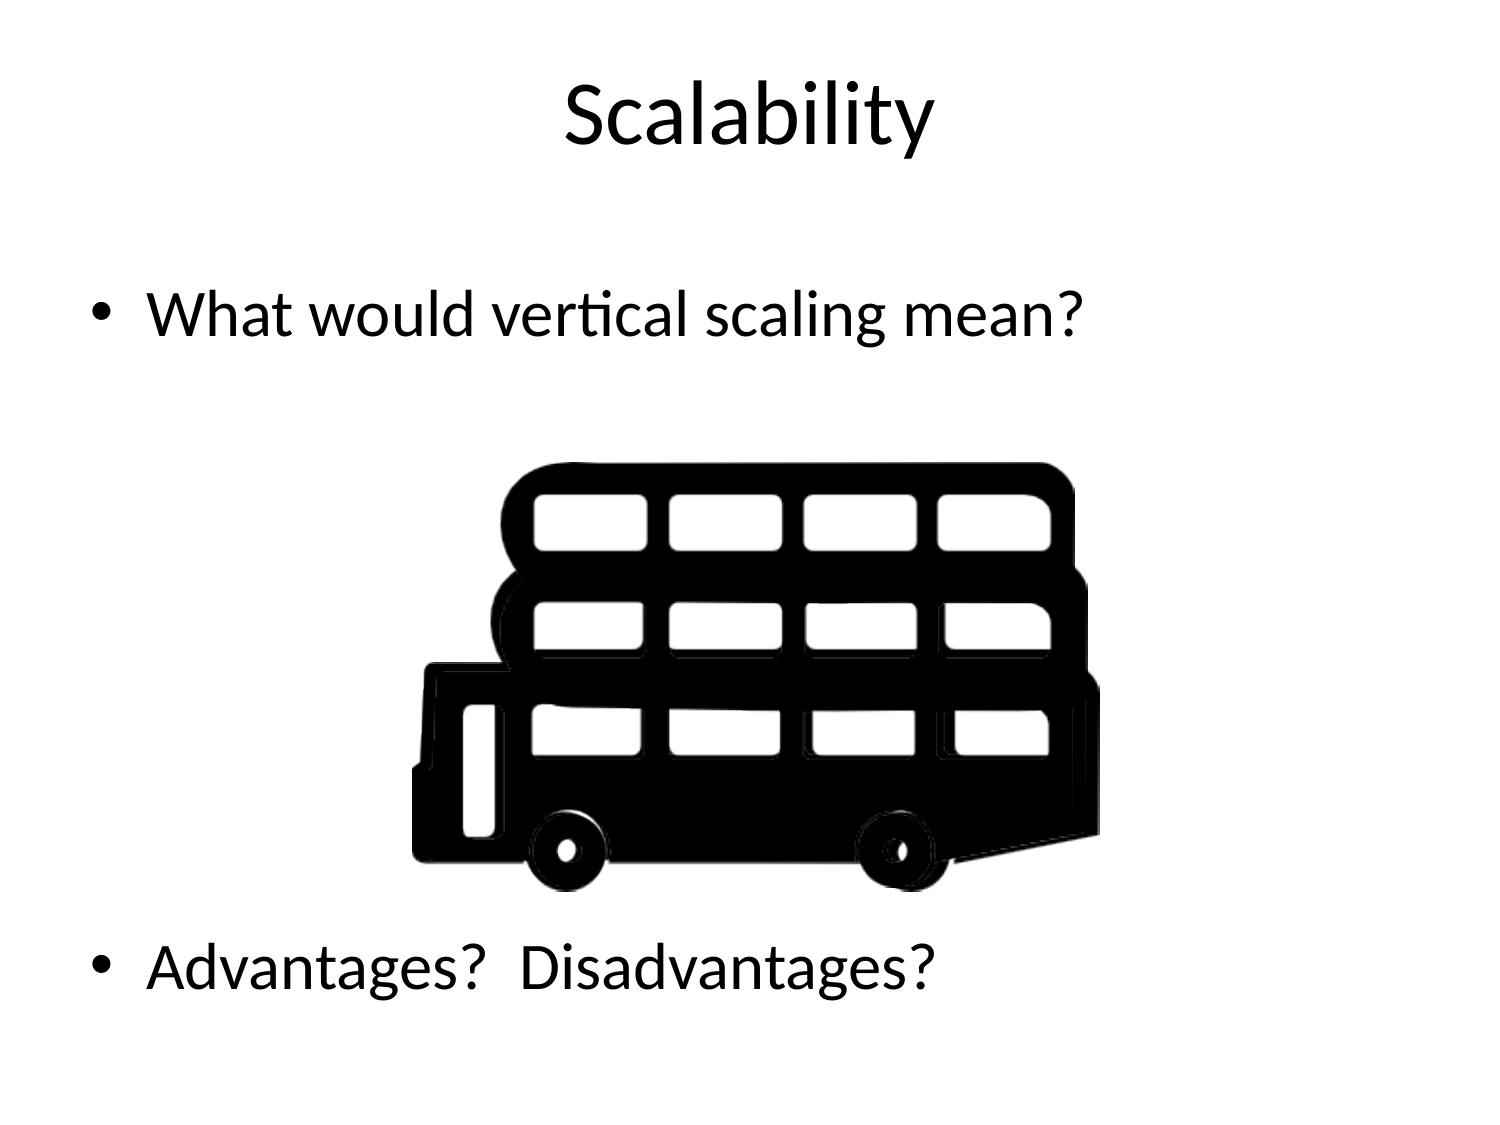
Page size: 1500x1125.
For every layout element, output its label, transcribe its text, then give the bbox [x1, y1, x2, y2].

list What would vertical scaling mean? Advantages? Disadvantages? [75, 262, 1425, 1005]
title Scalability [75, 45, 1425, 233]
picture [412, 462, 1101, 892]
